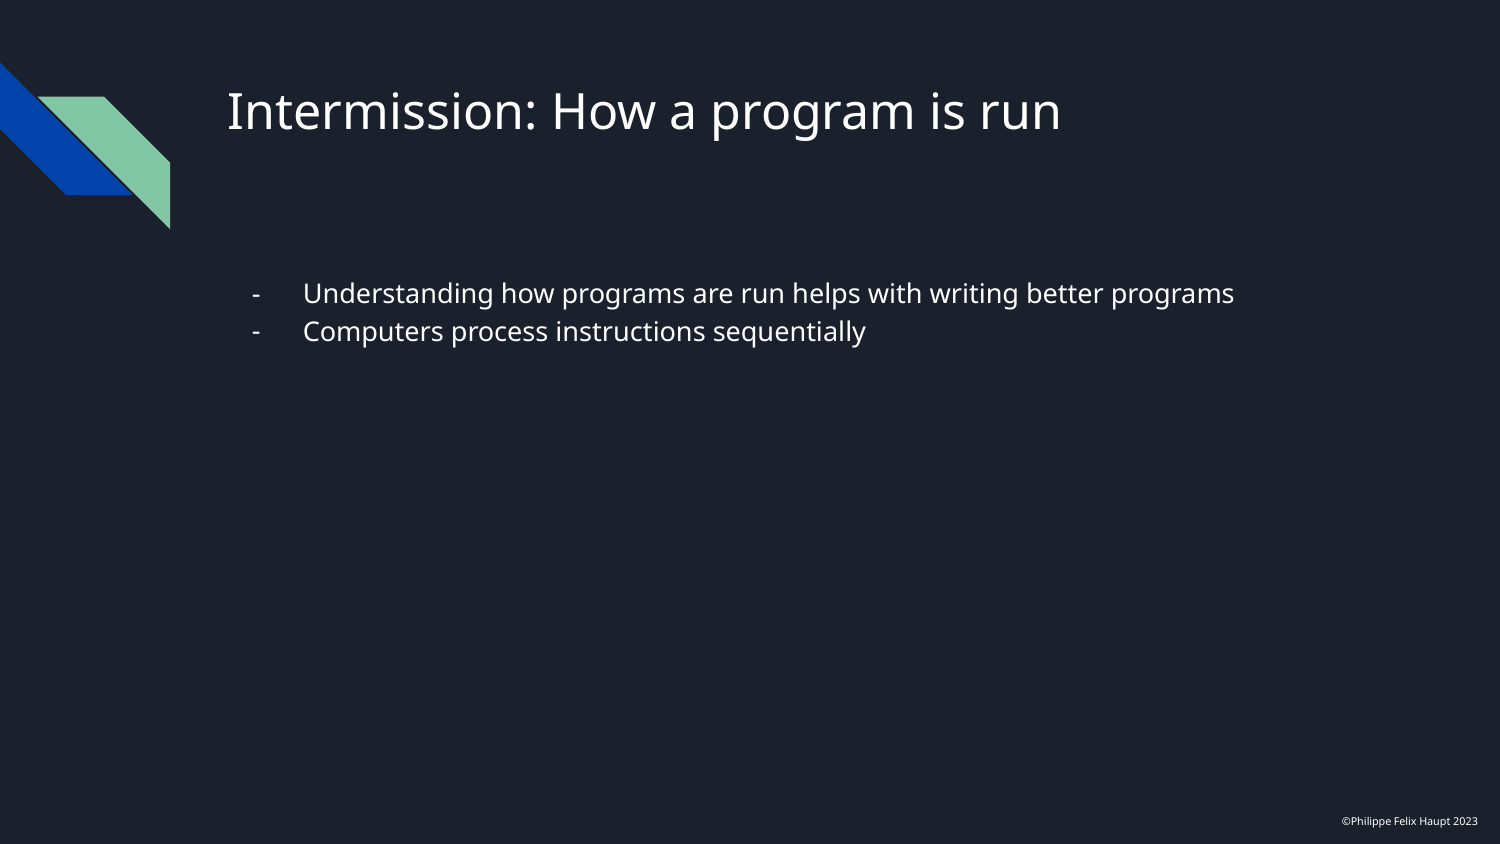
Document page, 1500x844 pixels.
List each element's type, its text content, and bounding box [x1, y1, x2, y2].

title Intermission: How a program is run [212, 64, 1368, 215]
subtitle ©Philippe Felix Haupt 2023 [1326, 801, 1500, 844]
list Understanding how programs are run helps with writing better programs Computers process instructions sequentially [212, 257, 1368, 735]
